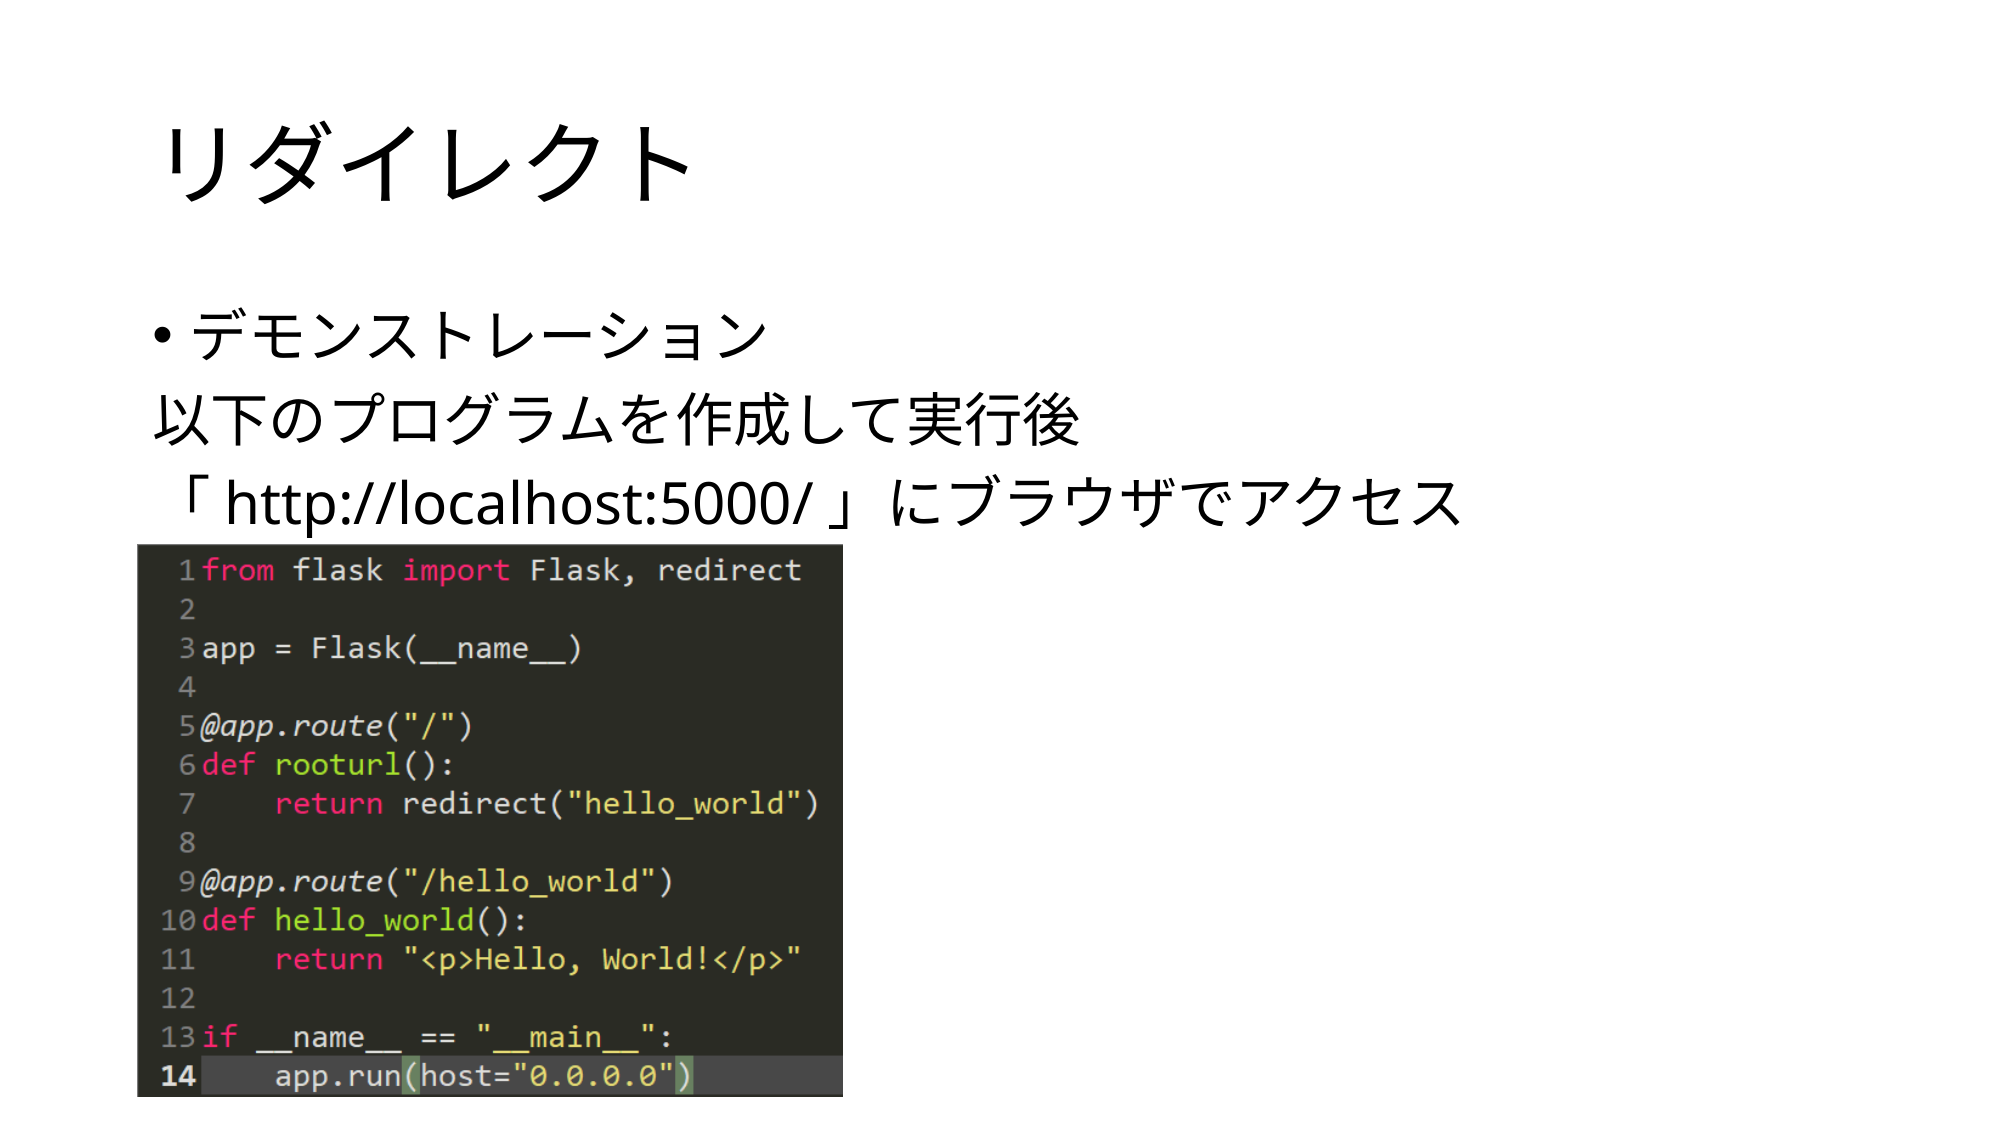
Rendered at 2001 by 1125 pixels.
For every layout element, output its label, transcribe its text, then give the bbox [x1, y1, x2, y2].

title リダイレクト [137, 59, 1863, 278]
picture [137, 544, 843, 1097]
list デモンストレーション 以下のプログラムを作成して実行後 「http://localhost:5000/」にブラウザでアクセス [137, 299, 1863, 1014]
